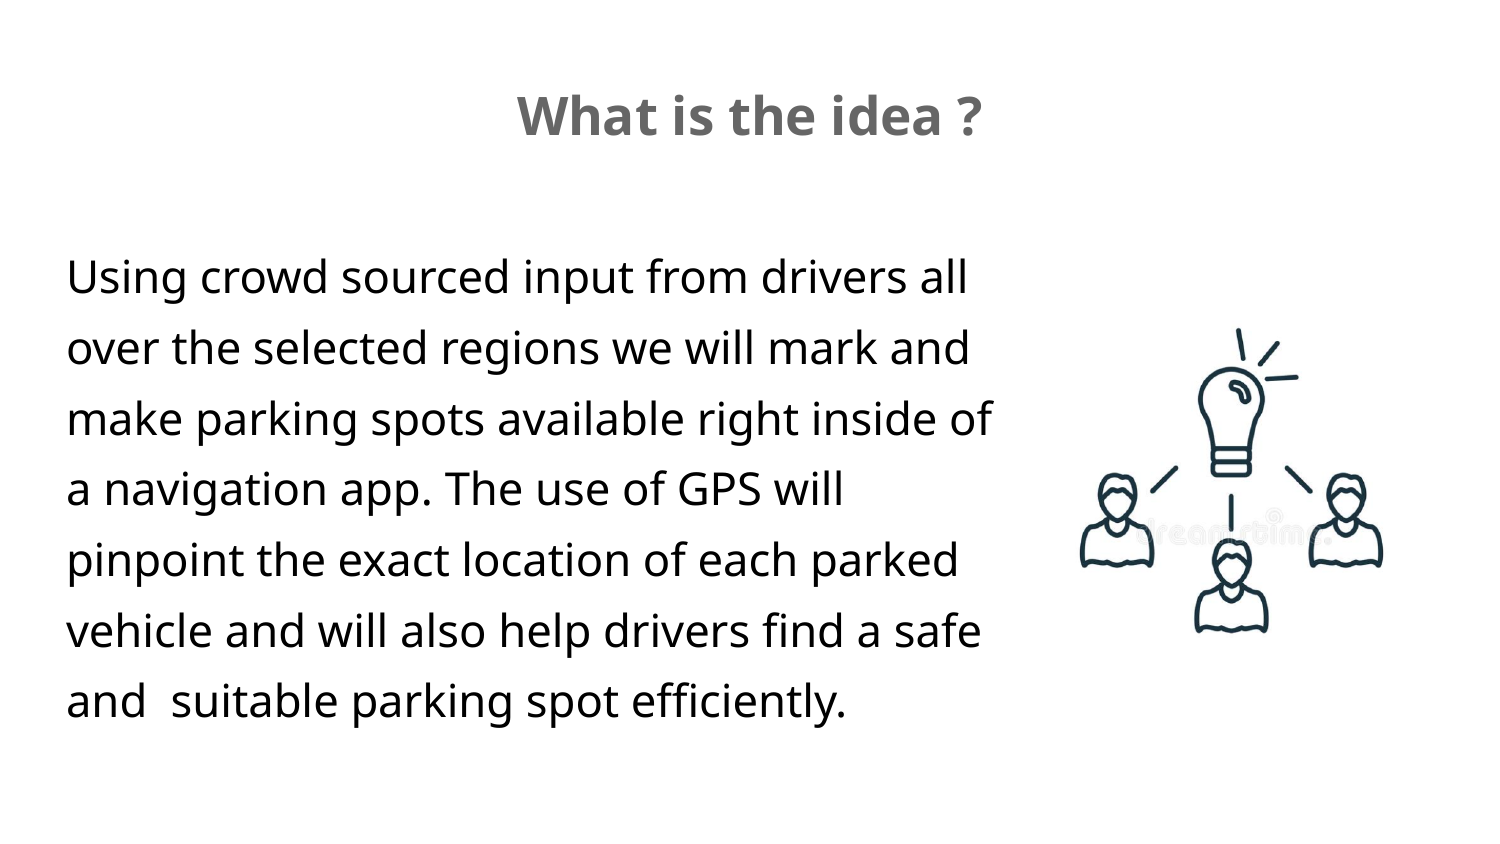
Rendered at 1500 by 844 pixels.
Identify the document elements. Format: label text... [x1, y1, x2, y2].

title What is the idea ? [51, 53, 1449, 168]
picture [1037, 298, 1429, 673]
list Using crowd sourced input from drivers all over the selected regions we will mark and make parking spots available right inside of a navigation app. The use of GPS will pinpoint the exact location of each parked vehicle and will also help drivers find a safe and suitable parking spot efficiently. [51, 221, 1015, 750]
